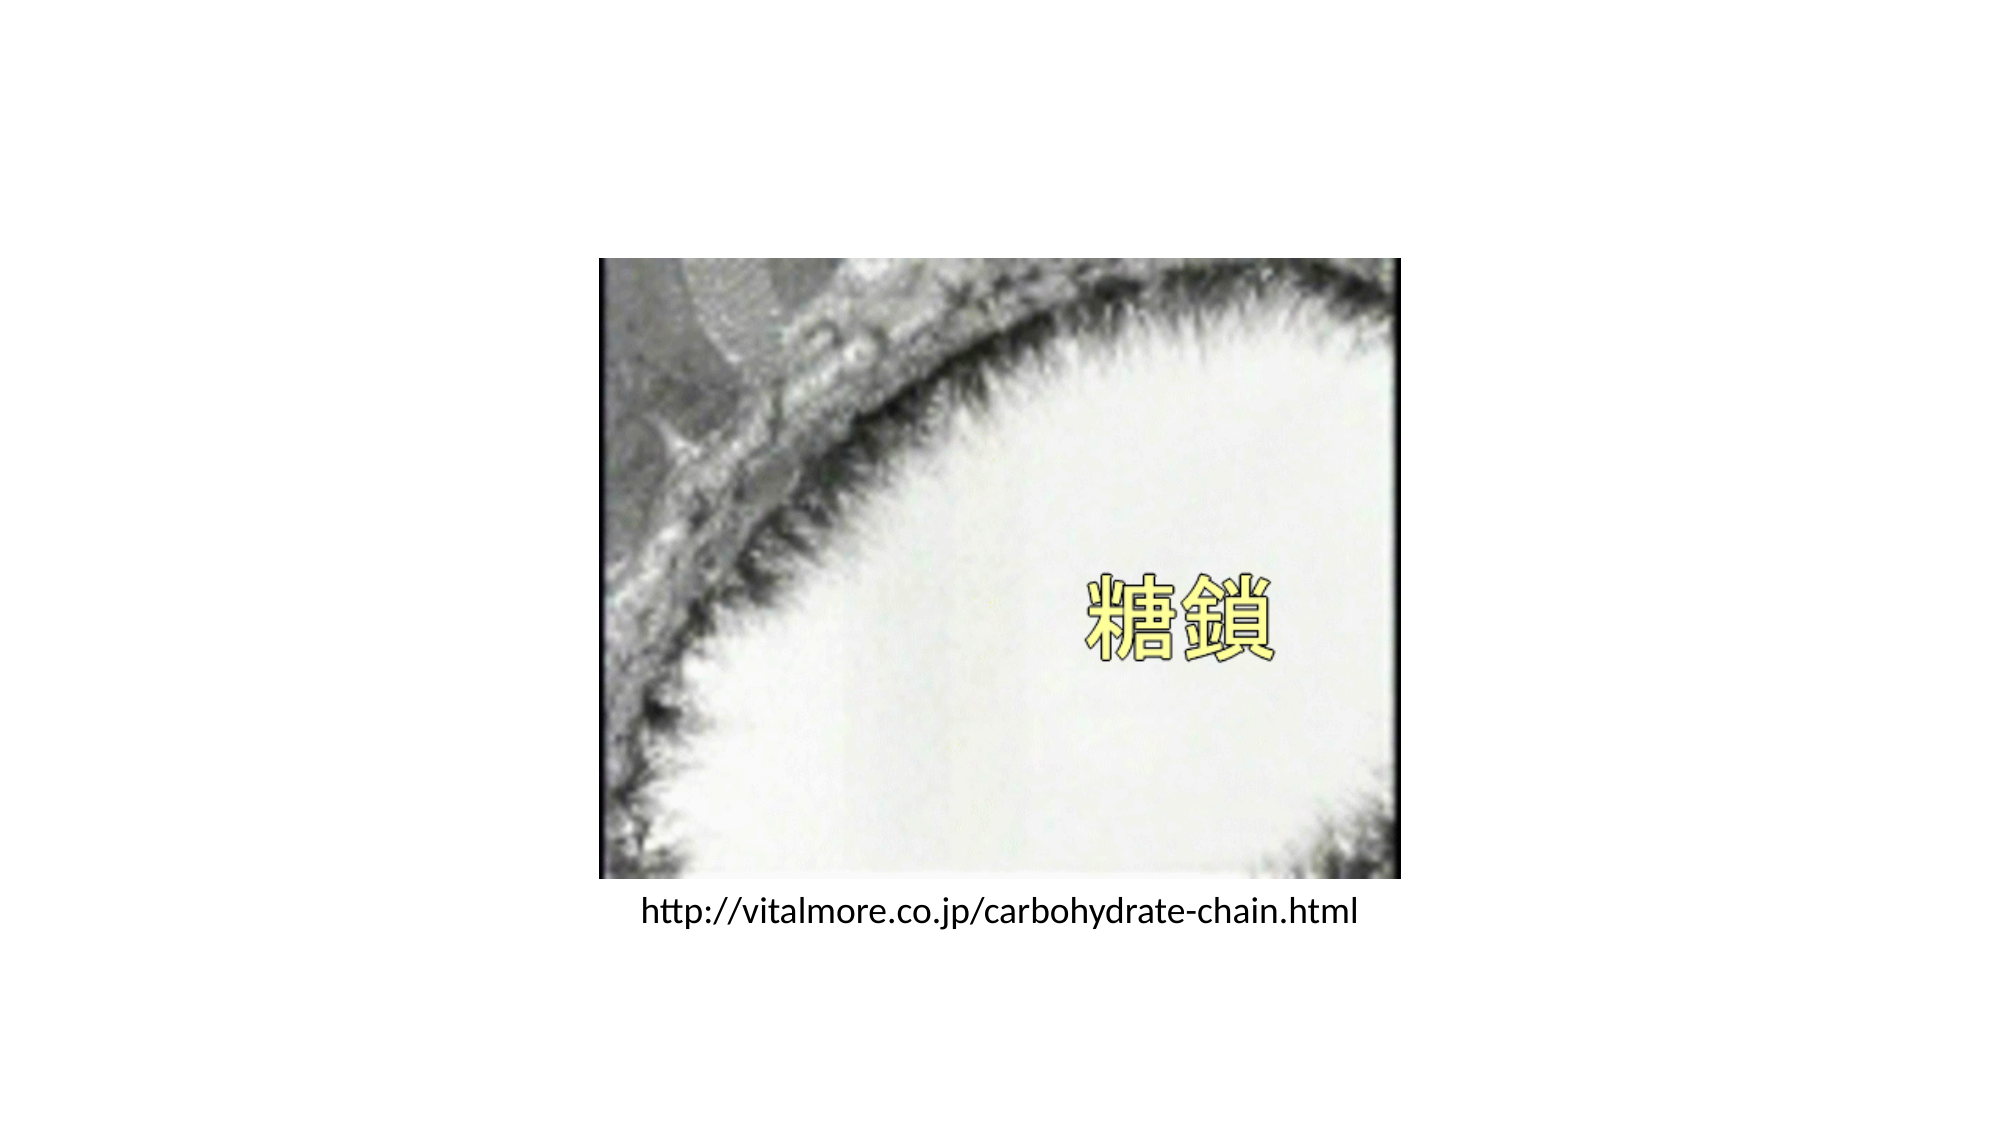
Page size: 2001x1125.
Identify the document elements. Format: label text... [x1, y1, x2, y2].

text_box http://vitalmore.co.jp/carbohydrate-chain.html [625, 879, 1375, 939]
picture [599, 258, 1401, 879]
